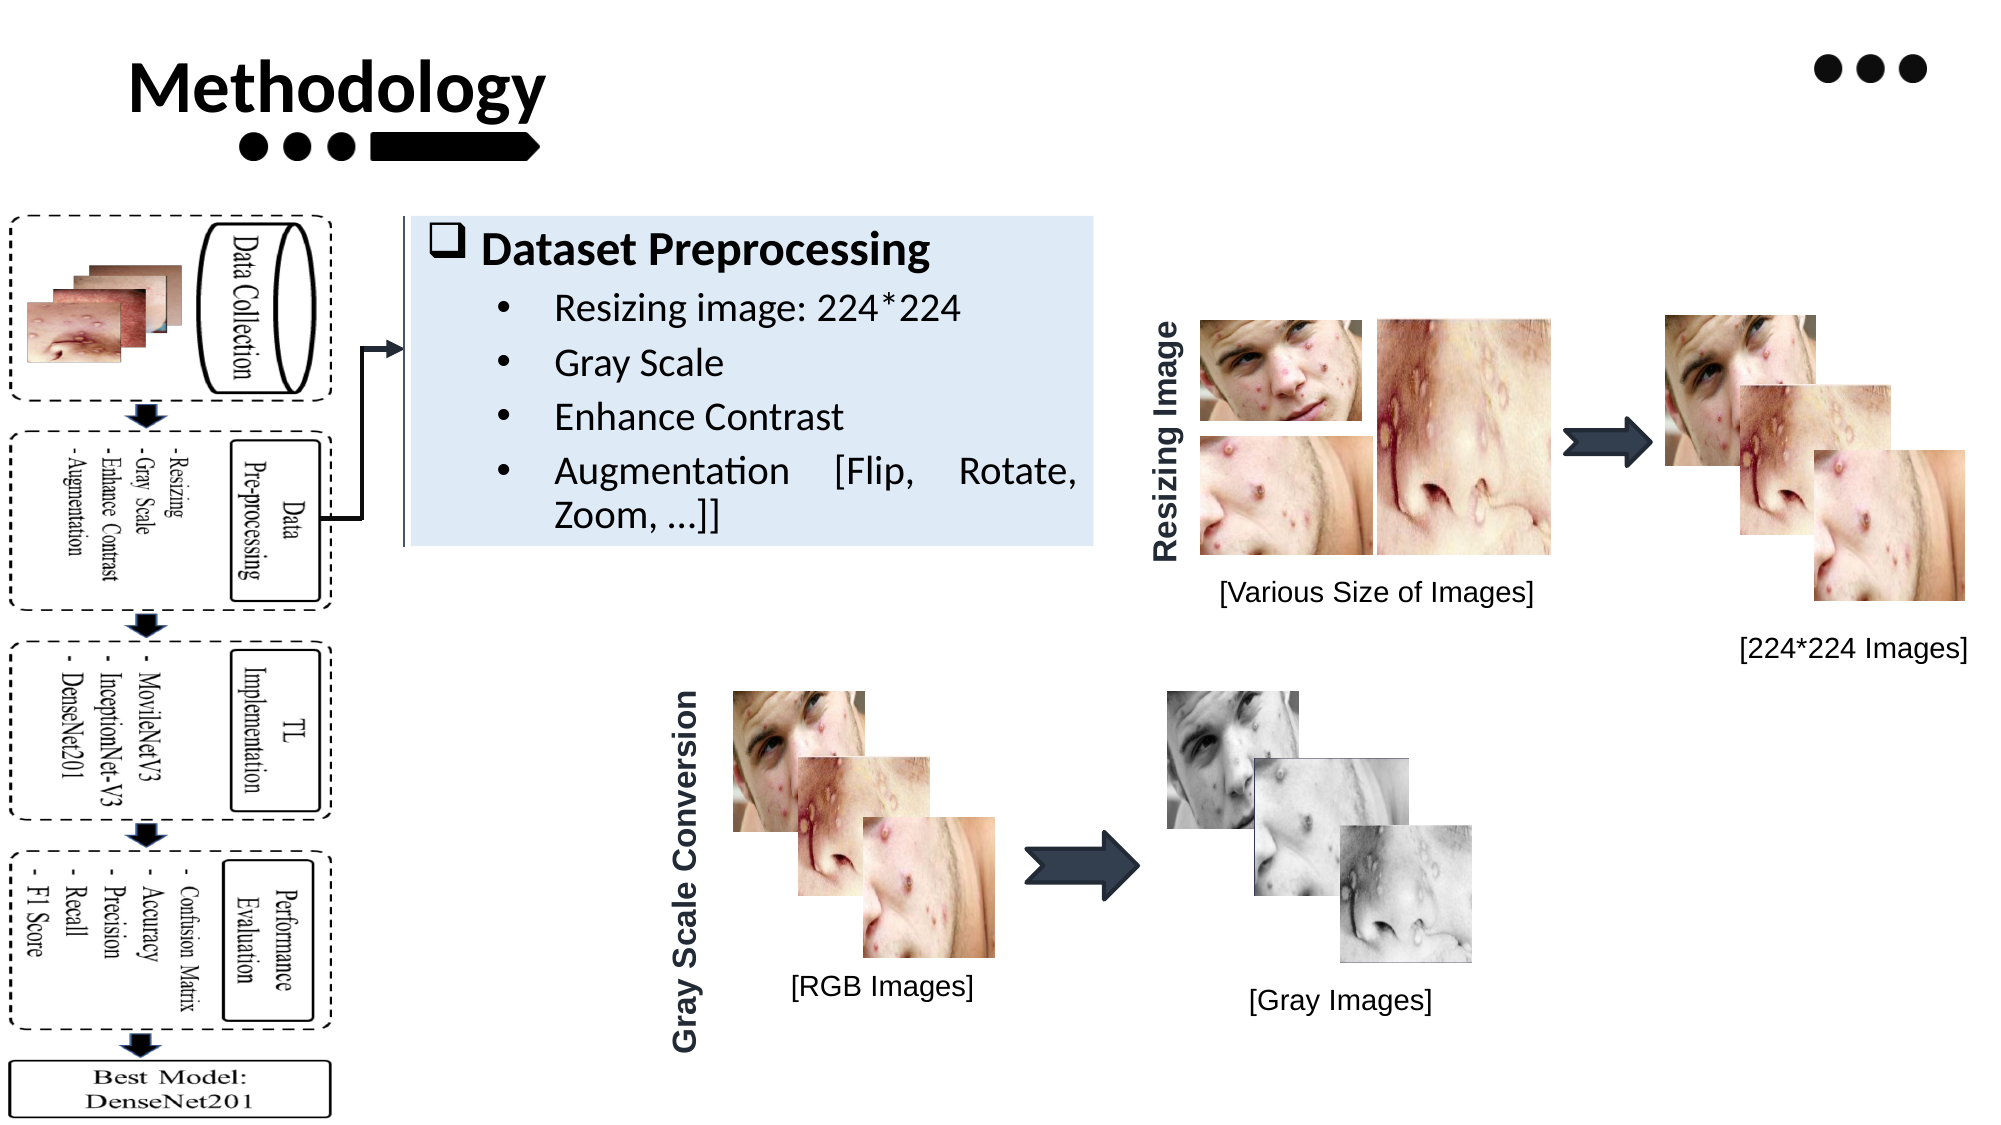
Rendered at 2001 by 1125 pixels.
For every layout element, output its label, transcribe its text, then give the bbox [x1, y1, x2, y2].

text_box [733, 691, 1488, 1046]
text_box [1185, 315, 1993, 673]
picture [238, 132, 540, 161]
text_box Gray Scale Conversion [655, 669, 710, 1075]
picture [0, 216, 621, 1124]
picture [1813, 54, 1927, 83]
title Methodology [112, 0, 1838, 166]
text_box Resizing Image [1135, 303, 1191, 578]
list Dataset Preprocessing Resizing image: 224*224 Gray Scale Enhance Contrast Augmentation [Flip, Rotate, Zoom, …]] [410, 215, 1094, 547]
